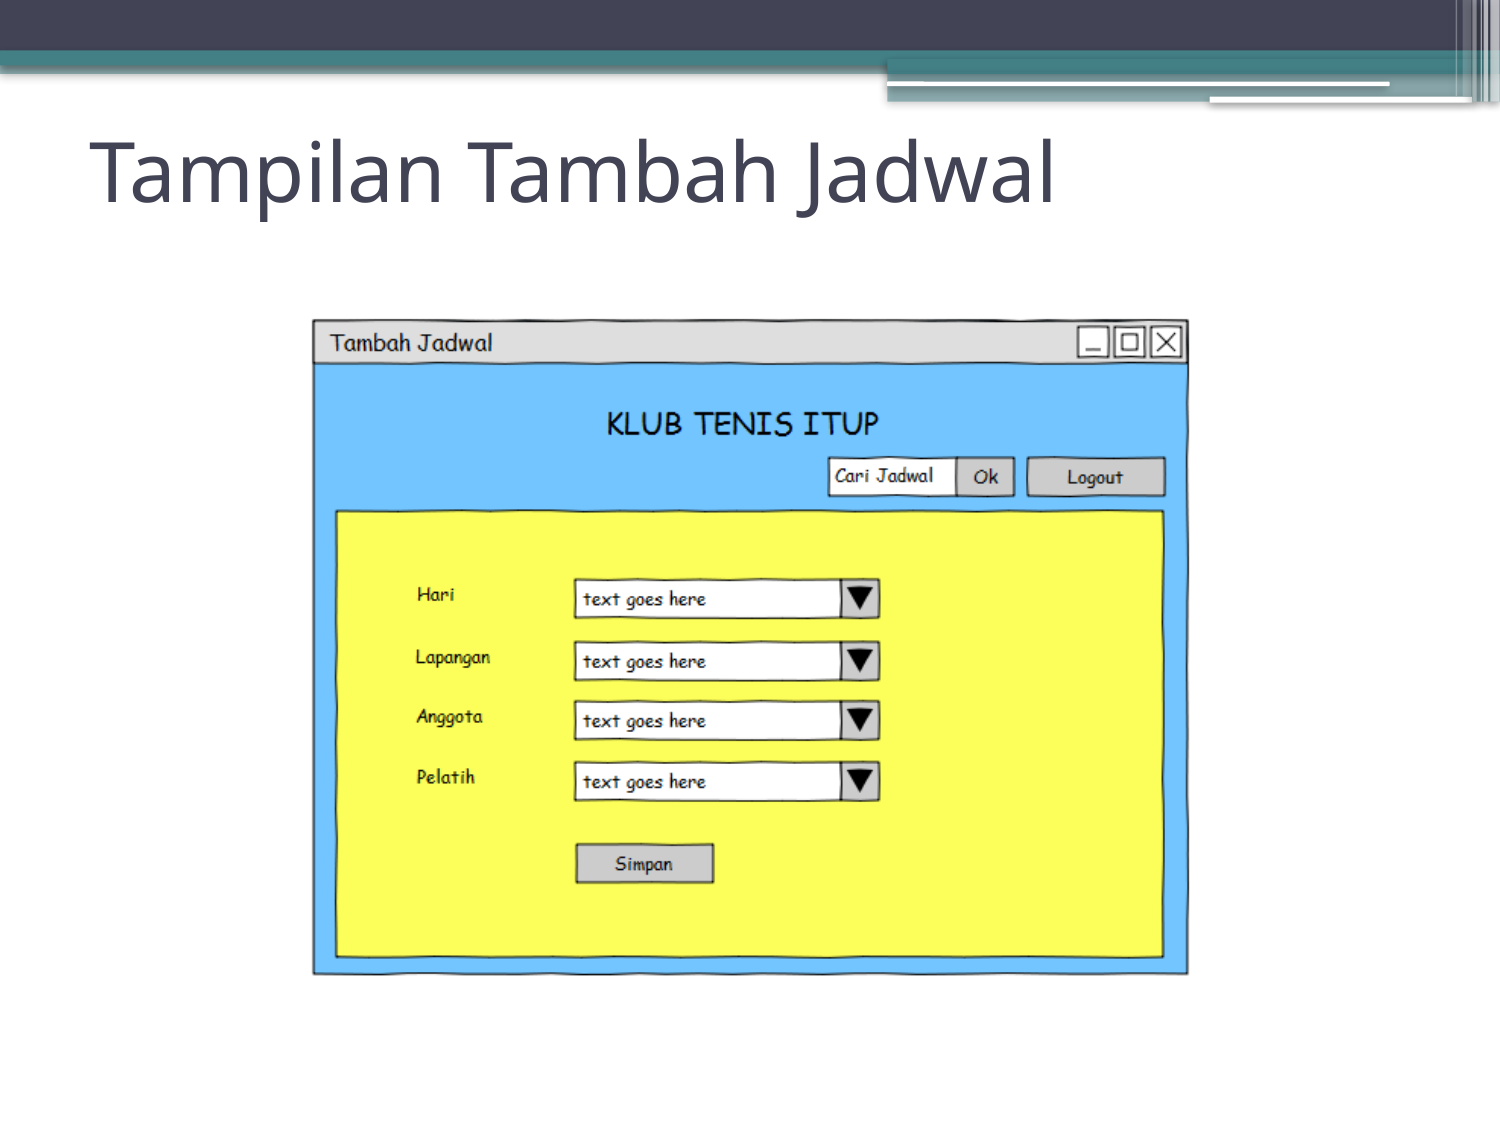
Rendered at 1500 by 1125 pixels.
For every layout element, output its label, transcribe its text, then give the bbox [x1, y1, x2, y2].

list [287, 292, 1213, 1003]
title Tampilan Tambah Jadwal [75, 82, 1425, 257]
